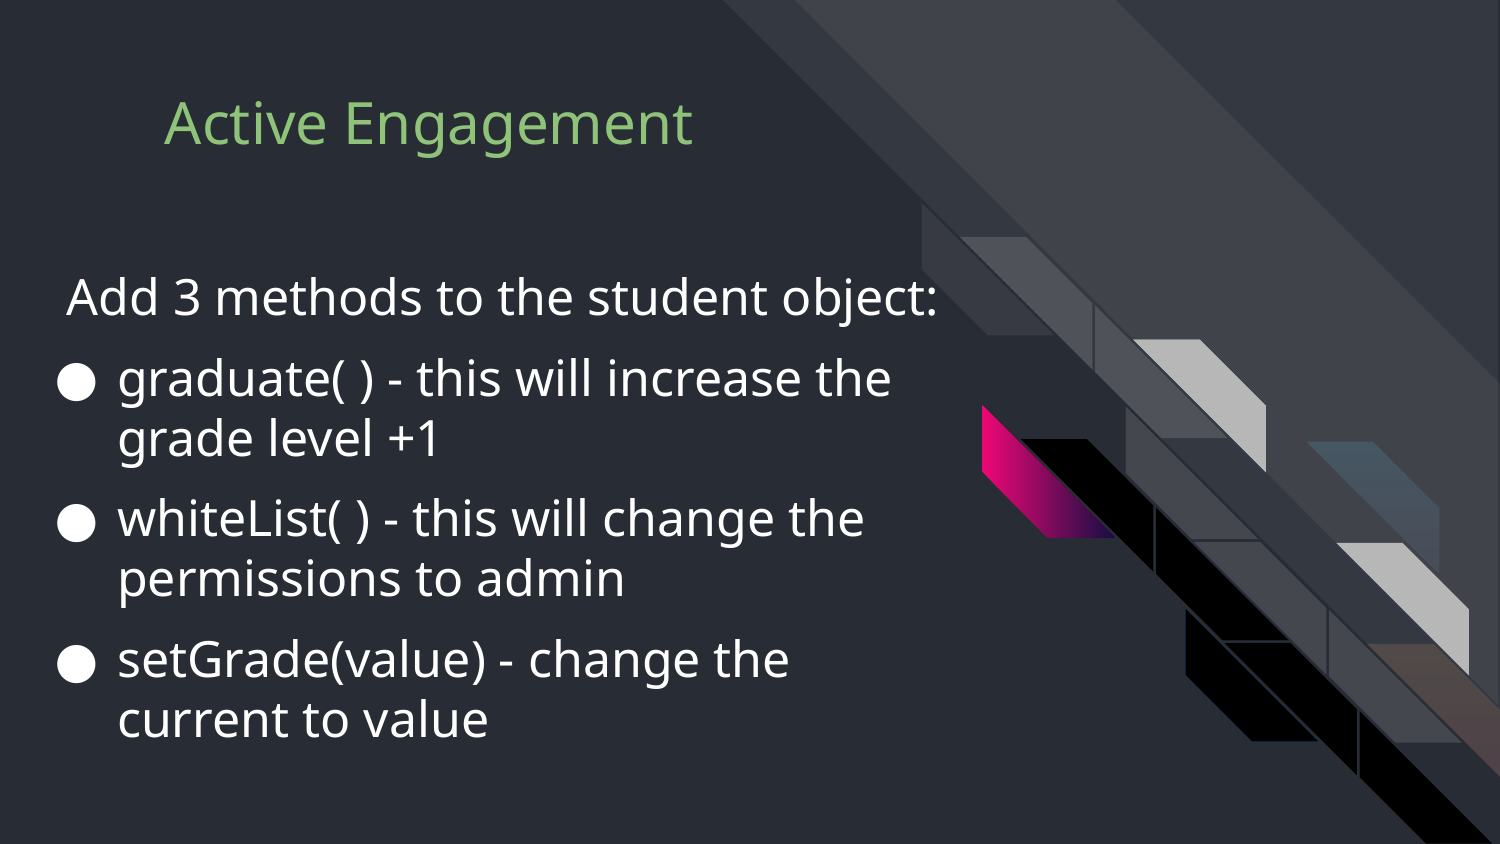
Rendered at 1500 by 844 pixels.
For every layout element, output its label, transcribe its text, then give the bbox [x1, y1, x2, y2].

title Add 3 methods to the student object: graduate( ) - this will increase the grade level +1 whiteList( ) - this will change the permissions to admin setGrade(value) - change the current to value [27, 251, 980, 762]
